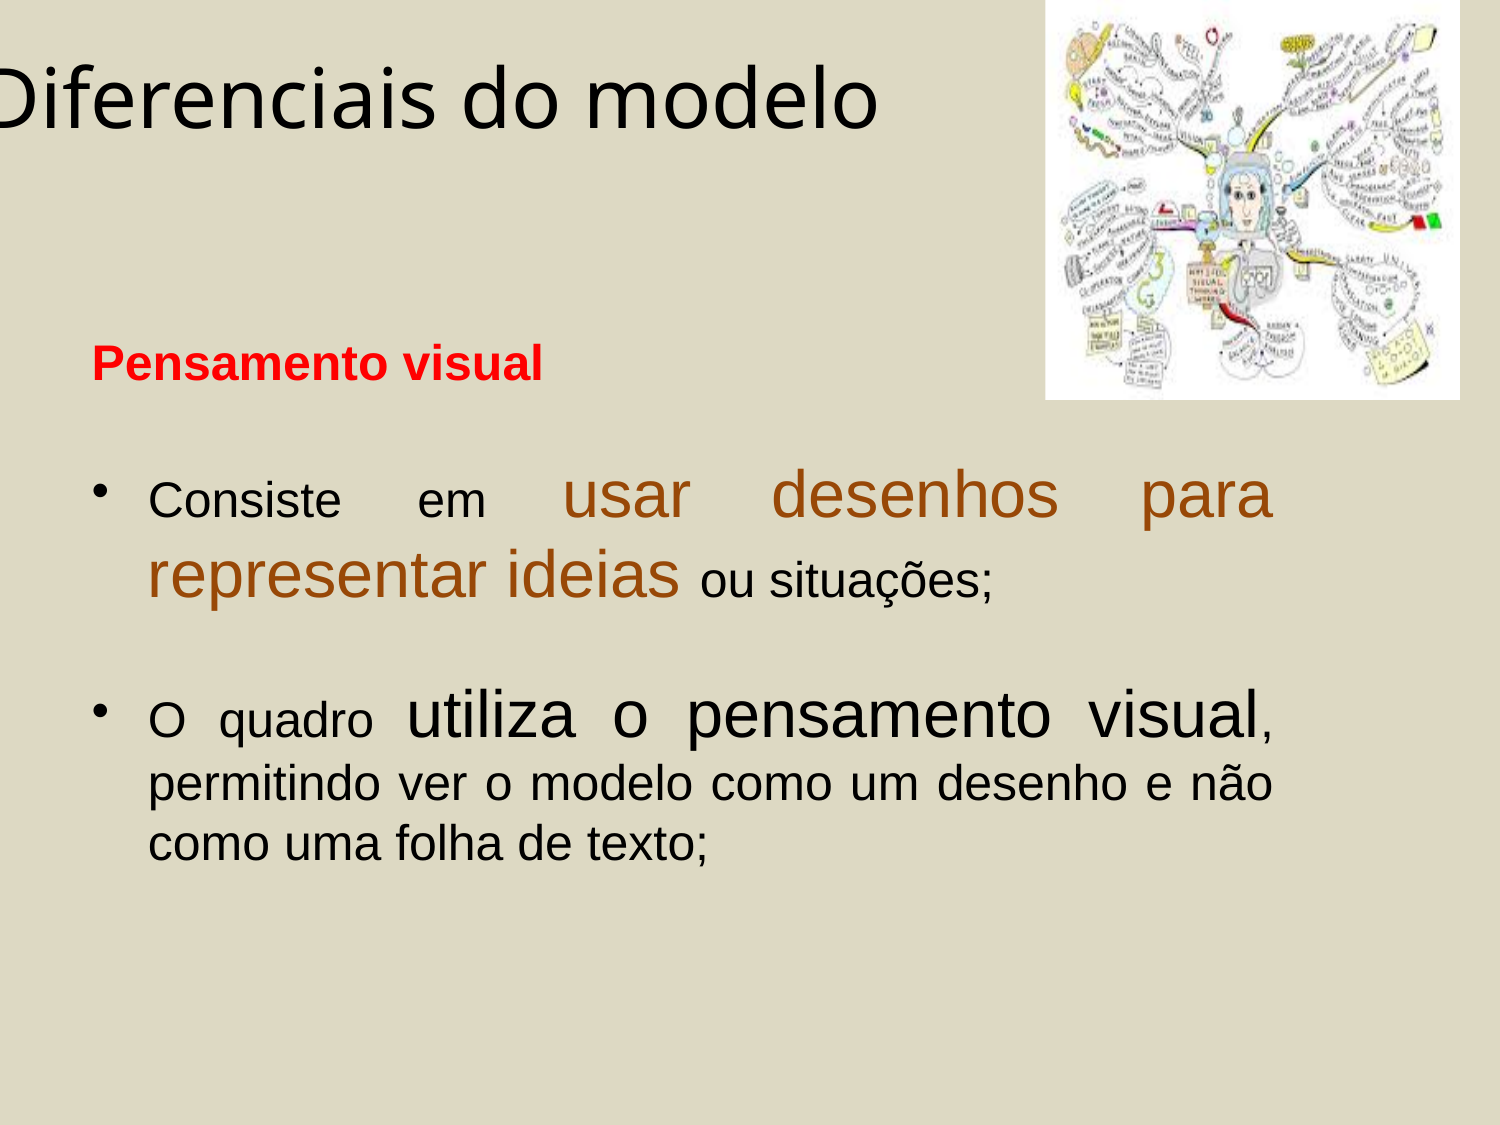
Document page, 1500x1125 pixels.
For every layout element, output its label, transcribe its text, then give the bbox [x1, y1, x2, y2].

list Pensamento visual Consiste em usar desenhos para representar ideias ou situações; O quadro utiliza o pensamento visual, permitindo ver o modelo como um desenho e não como uma folha de texto; [76, 323, 1289, 1122]
title Diferenciais do modelo [0, 42, 975, 148]
picture [1045, 0, 1461, 401]
